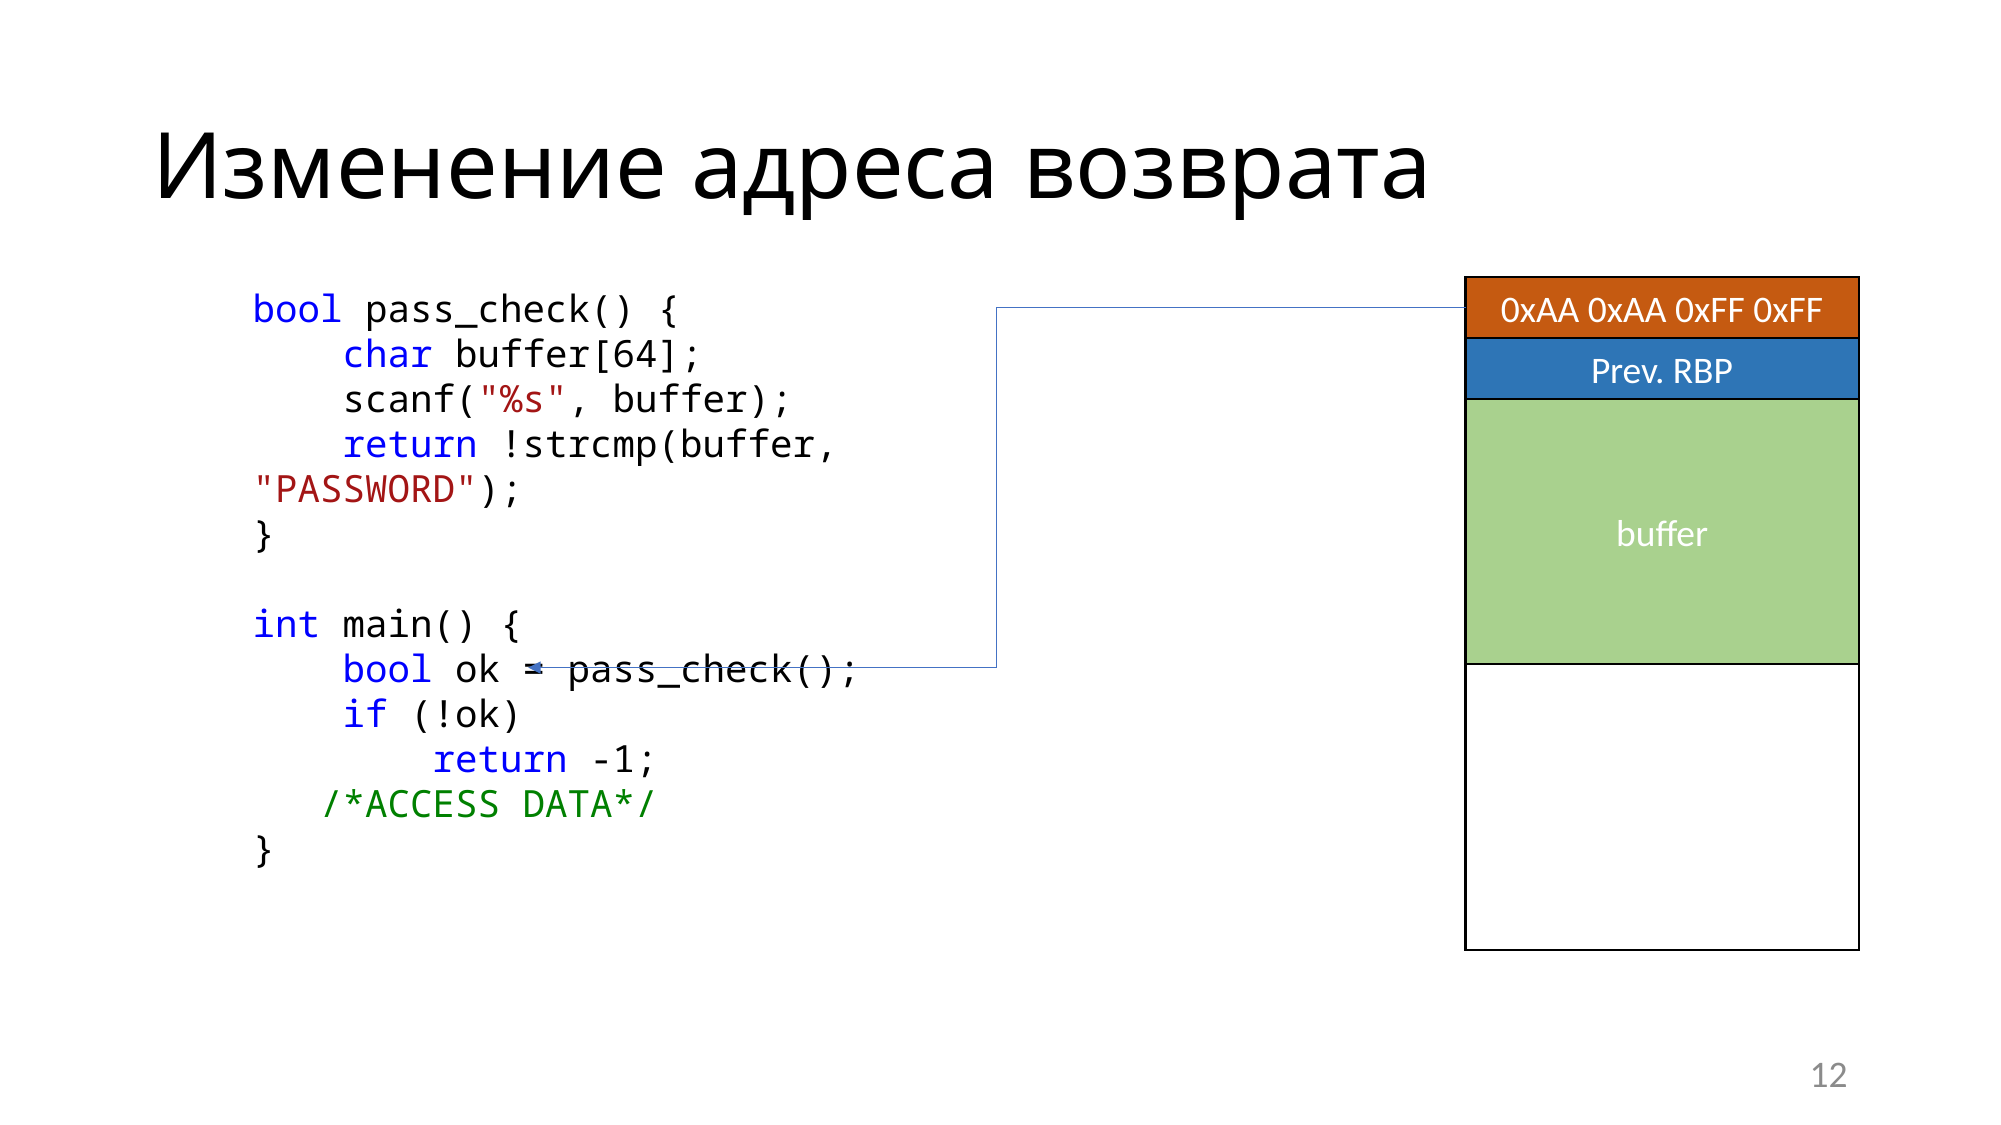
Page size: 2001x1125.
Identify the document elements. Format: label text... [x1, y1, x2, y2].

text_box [528, 307, 1466, 668]
text_box 0xAA 0xAA 0xFF 0xFF [1464, 276, 1860, 337]
text_box Prev. RBP [1466, 337, 1860, 400]
title Изменение адреса возврата [137, 59, 1863, 278]
text_box bool pass_check() { char buffer[64]; scanf("%s", buffer); return !strcmp(buffer, "PASSWORD"); } int main() { bool ok = pass_check(); if (!ok) return -1; /*ACCESS DATA*/ } [237, 277, 1091, 877]
text_box buffer [1466, 400, 1860, 665]
slide_number 12 [1412, 1042, 1863, 1103]
text_box [1464, 665, 1860, 951]
